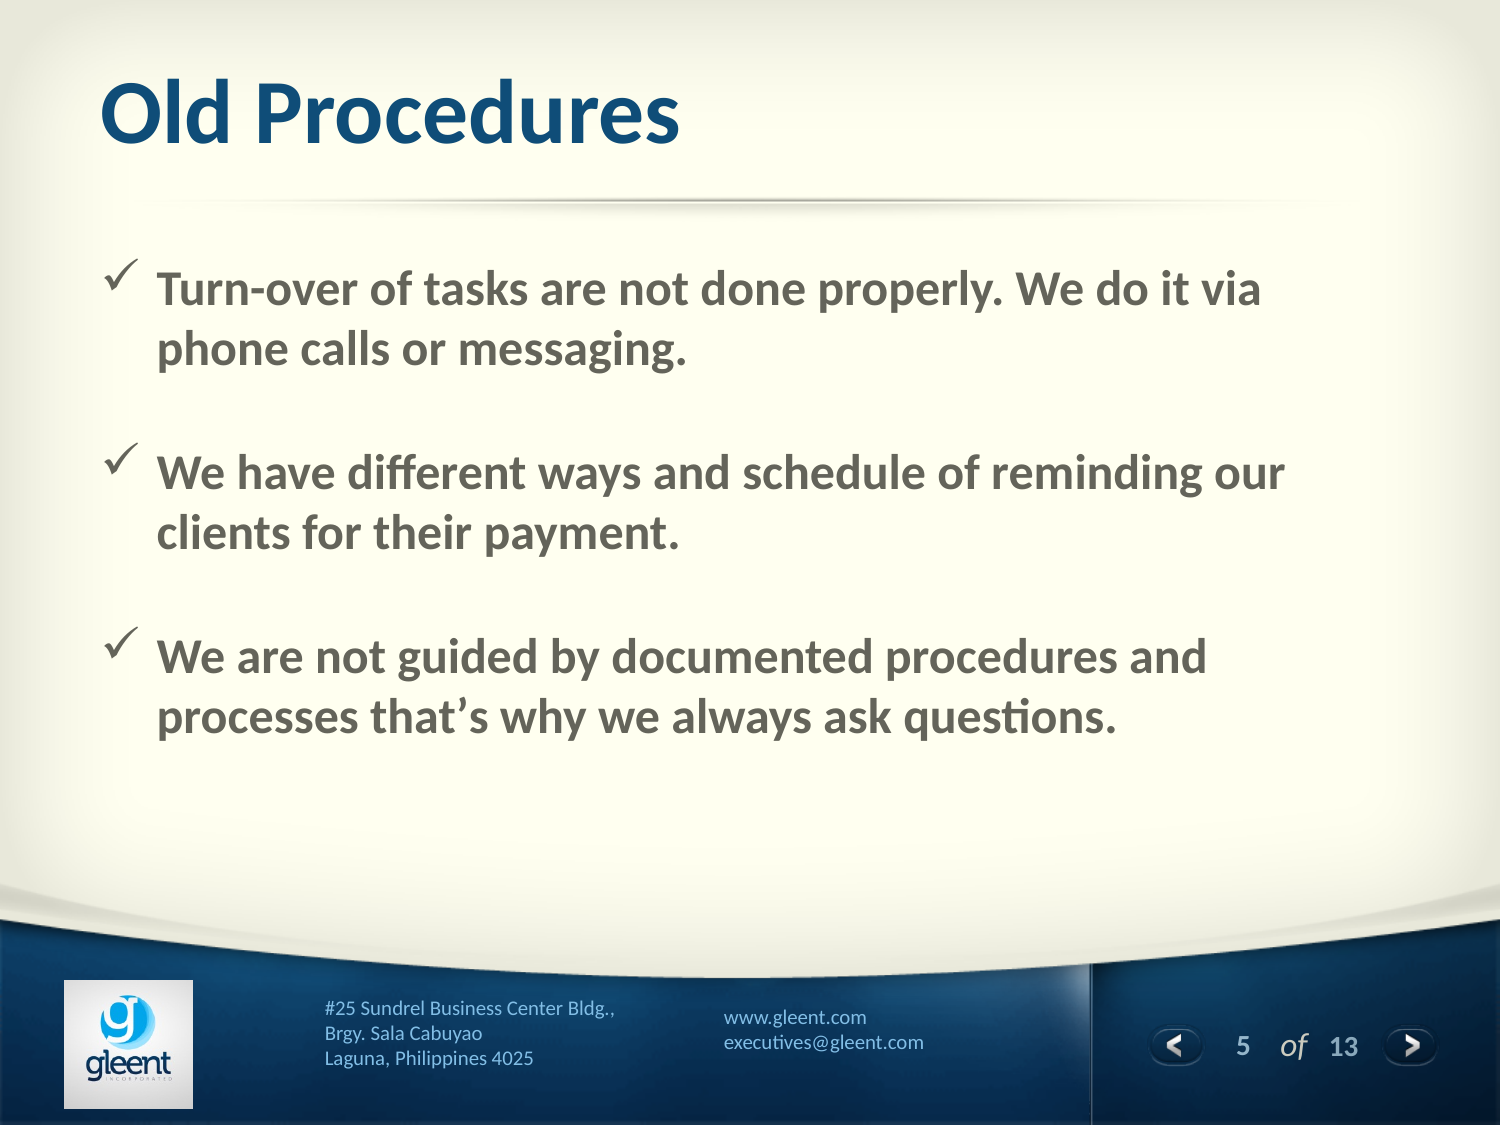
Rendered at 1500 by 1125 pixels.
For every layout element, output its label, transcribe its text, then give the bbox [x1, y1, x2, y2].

title Old Procedures [100, 52, 1400, 194]
list Turn-over of tasks are not done properly. We do it via phone calls or messaging. We have different ways and schedule of reminding our clients for their payment. We are not guided by documented procedures and processes that’s why we always ask questions. [100, 255, 1329, 905]
picture [0, 0, 1500, 1125]
